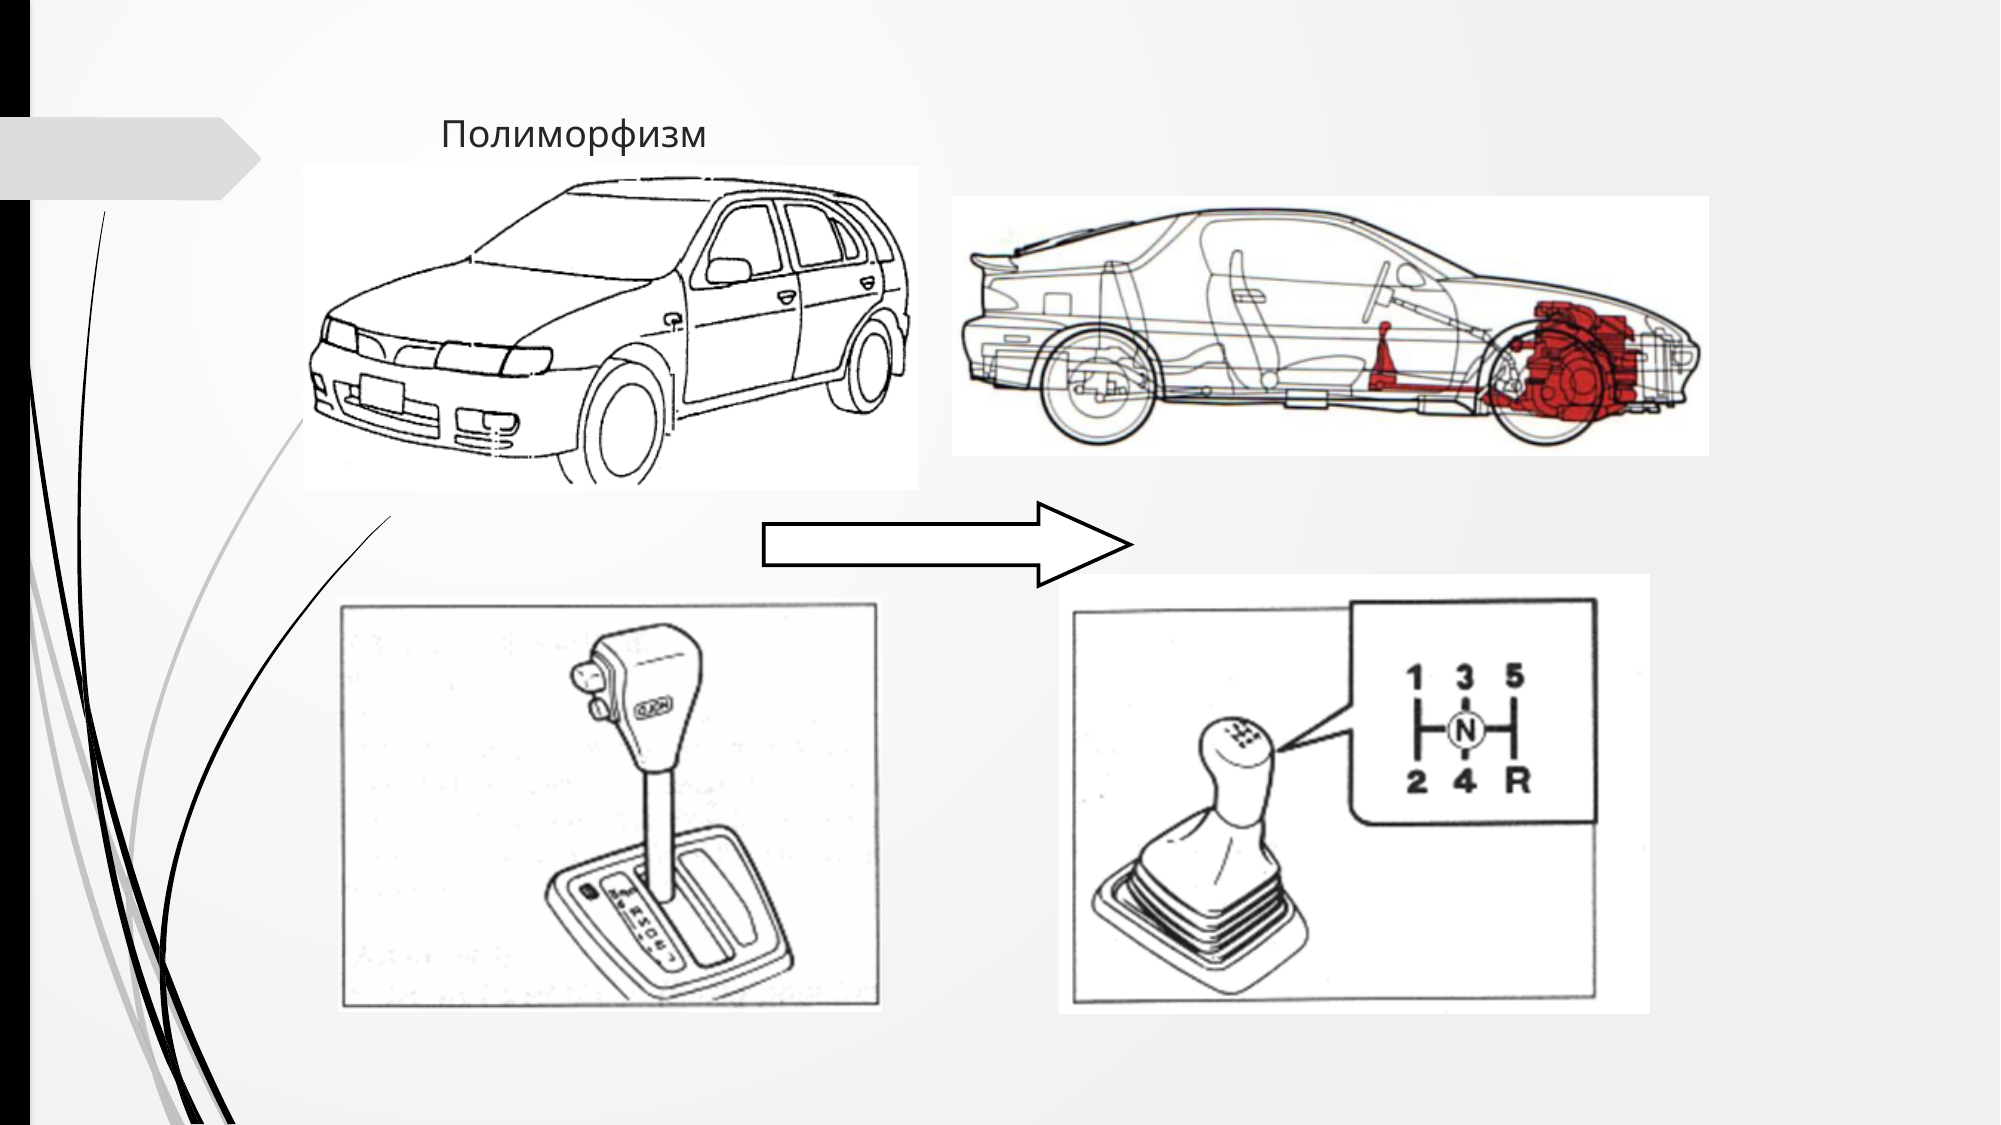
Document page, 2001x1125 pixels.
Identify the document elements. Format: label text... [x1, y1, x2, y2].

title Полиморфизм [425, 102, 1888, 313]
picture [1058, 573, 1650, 1014]
picture [952, 196, 1710, 457]
text_box [763, 503, 1131, 586]
picture [338, 597, 882, 1012]
picture [302, 166, 918, 490]
